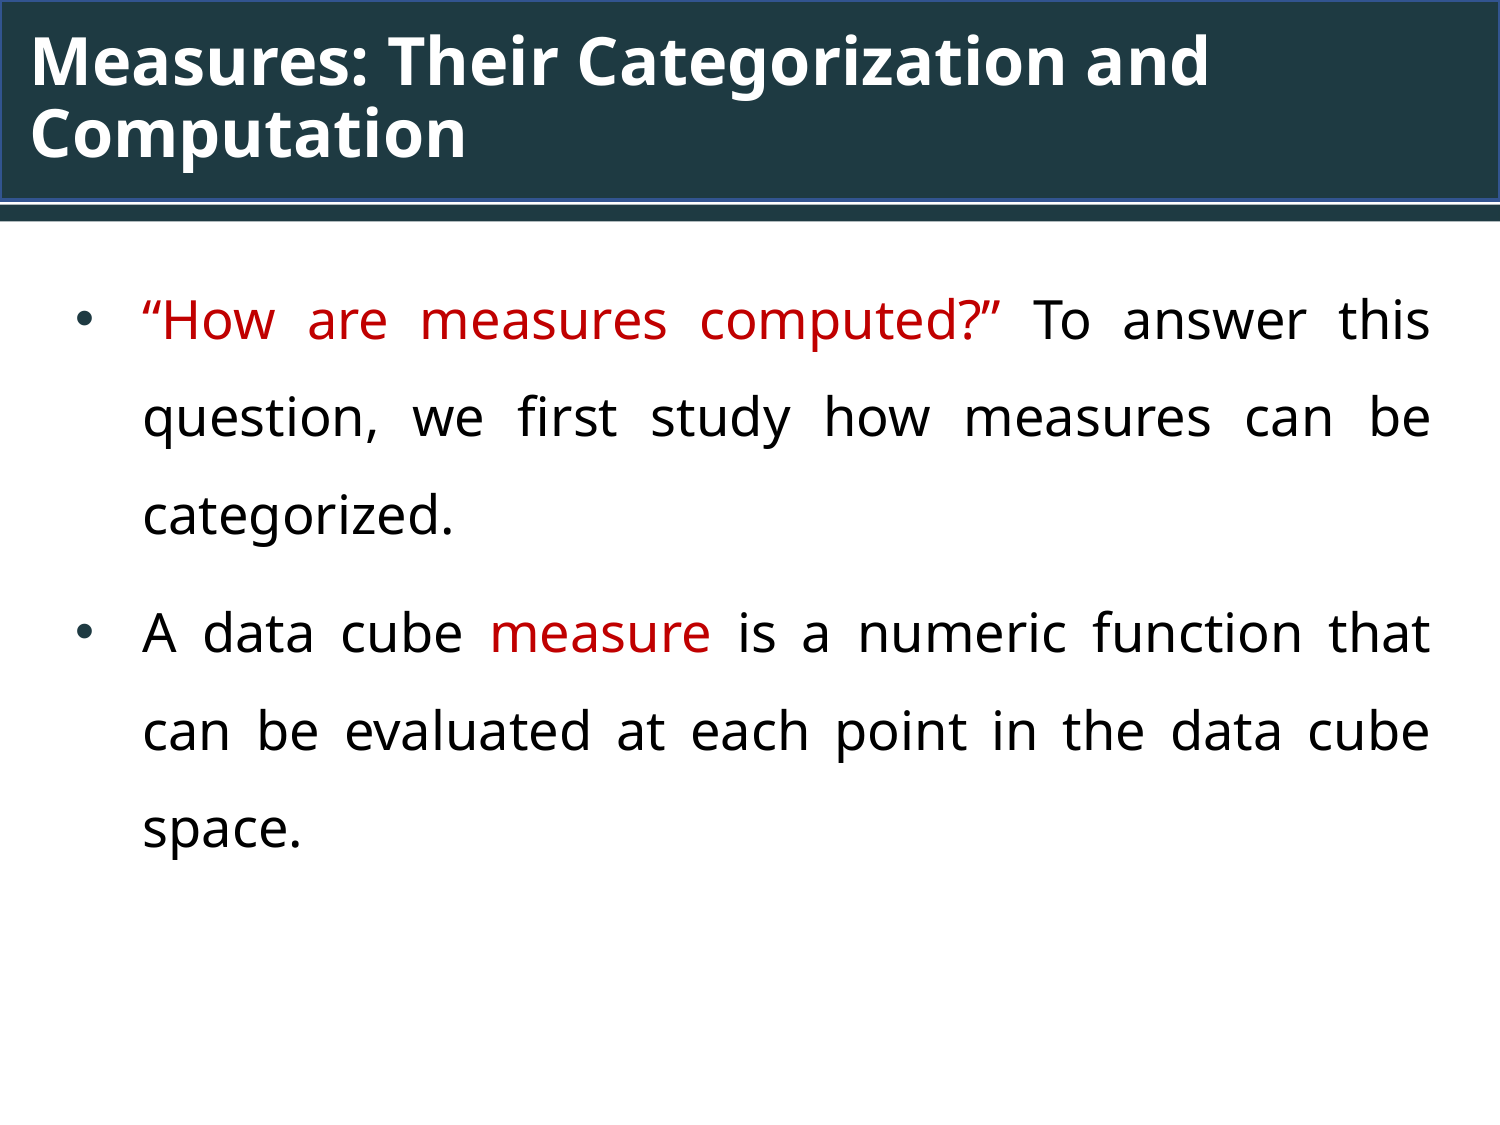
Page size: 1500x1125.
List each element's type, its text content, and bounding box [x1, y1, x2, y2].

title Measures: Their Categorization and Computation [14, 0, 1500, 200]
list “How are measures computed?” To answer this question, we first study how measures can be categorized. A data cube measure is a numeric function that can be evaluated at each point in the data cube space. [52, 245, 1448, 1096]
